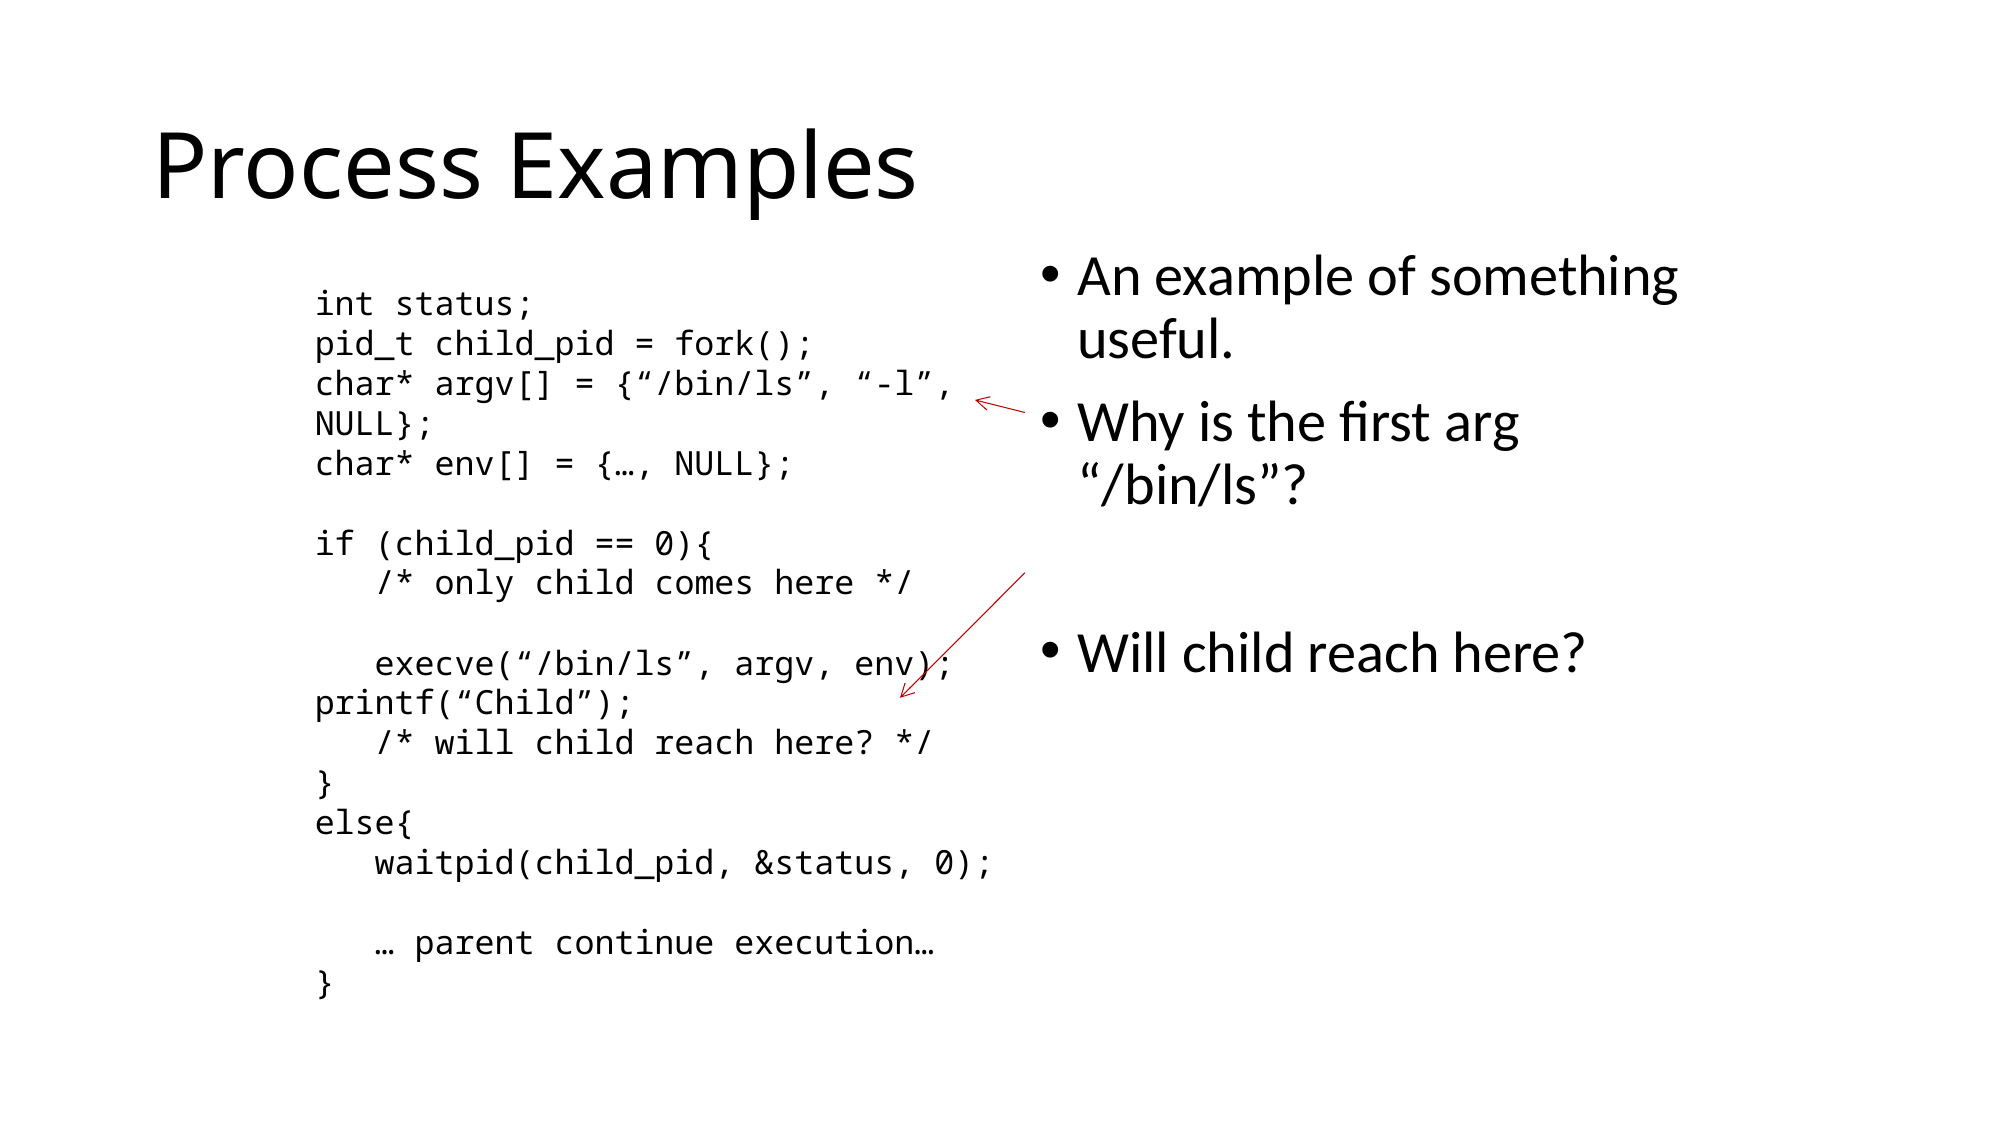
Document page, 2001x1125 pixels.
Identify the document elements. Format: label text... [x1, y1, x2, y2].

list An example of something useful. Why is the first arg “/bin/ls”? Will child reach here? [1025, 237, 1713, 1054]
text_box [899, 572, 1025, 698]
text_box int status; pid_t child_pid = fork(); char* argv[] = {“/bin/ls”, “-l”, NULL}; char* env[] = {…, NULL}; if (child_pid == 0){ /* only child comes here */ execve(“/bin/ls”, argv, env); printf(“Child”); /* will child reach here? */ } else{ waitpid(child_pid, &status, 0); … parent continue execution… } [300, 274, 1088, 1009]
title Process Examples [137, 59, 1863, 278]
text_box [974, 399, 1025, 413]
